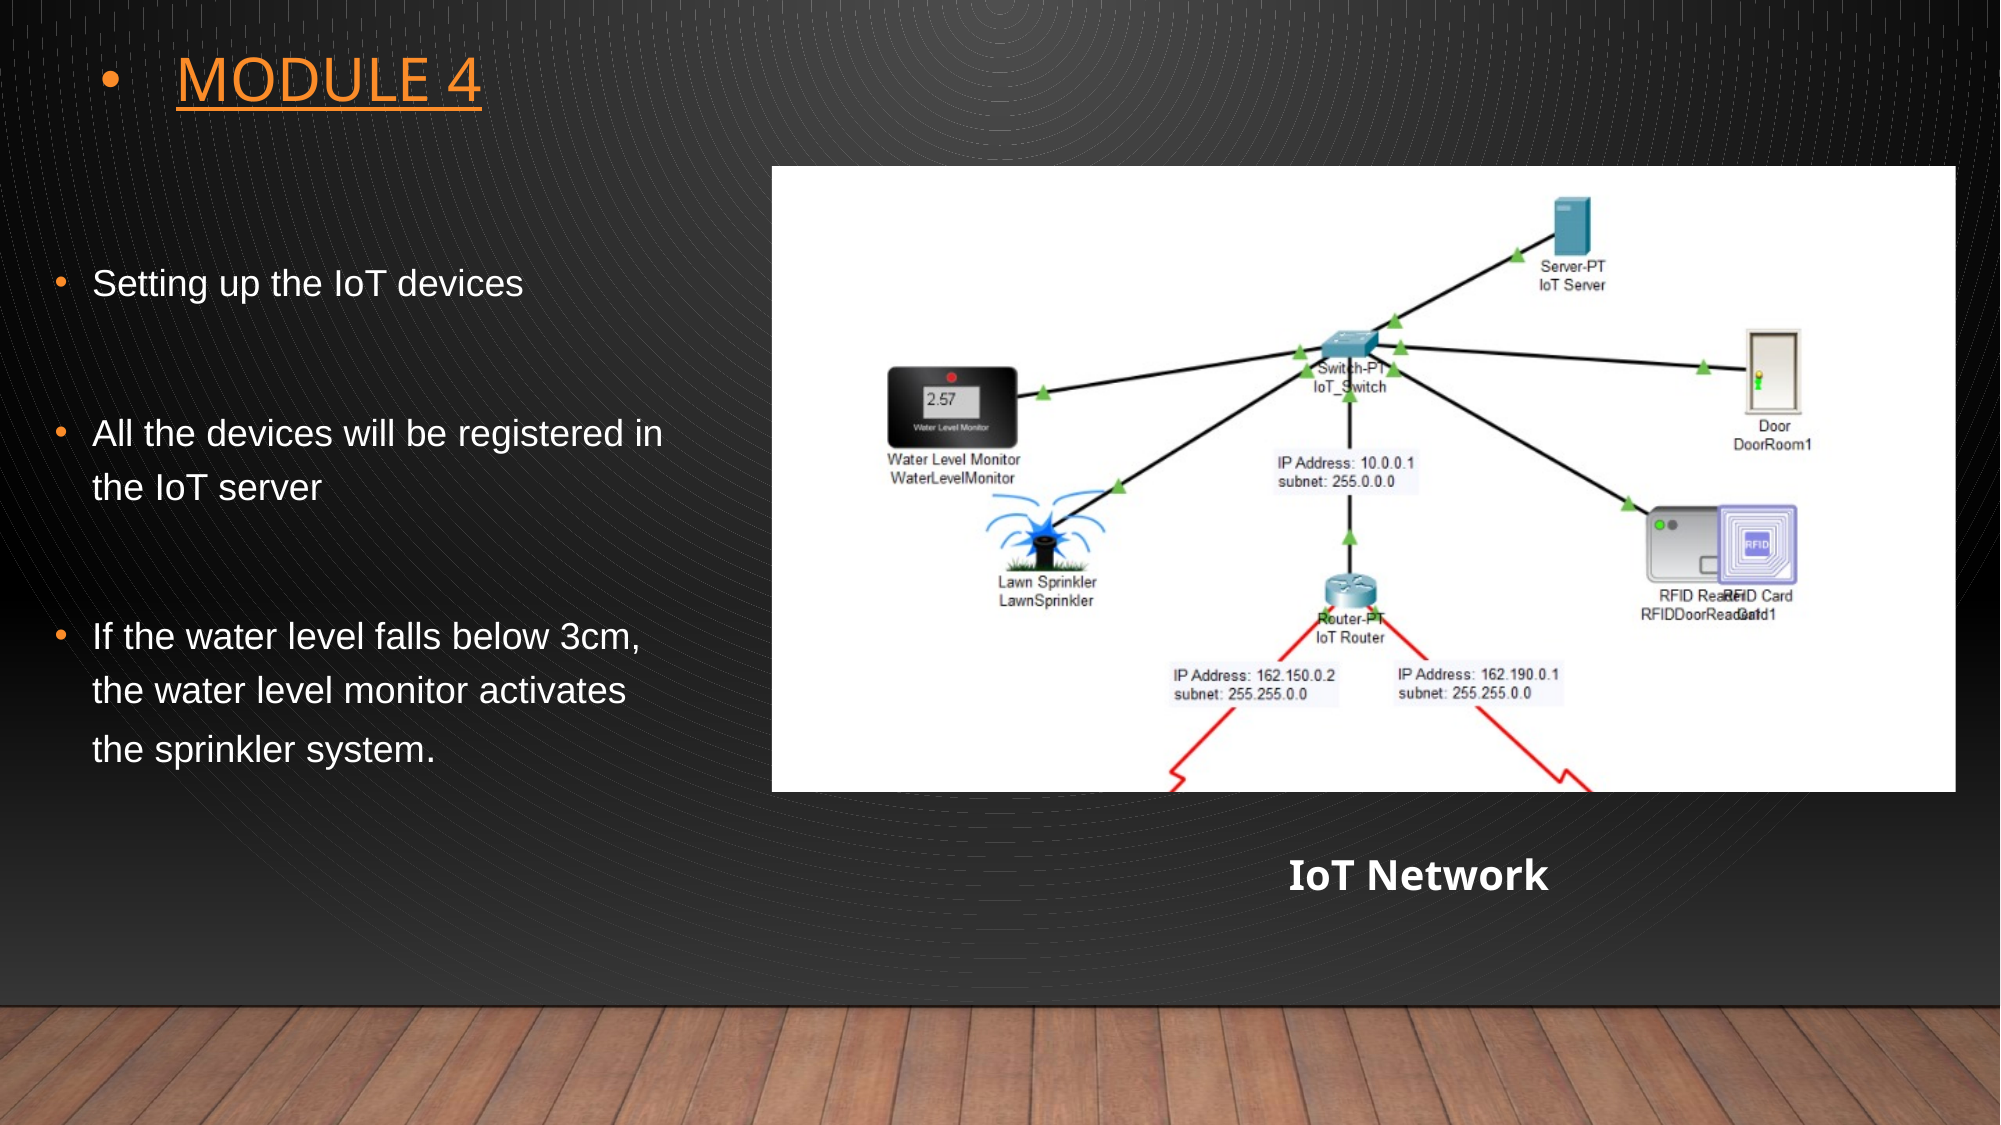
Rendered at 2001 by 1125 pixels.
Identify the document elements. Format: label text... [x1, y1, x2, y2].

picture [771, 165, 1956, 792]
picture [0, 1005, 2000, 1125]
list Setting up the IoT devices All the devices will be registered in the IoT server If the water level falls below 3cm, the water level monitor activates the sprinkler system. [39, 242, 699, 842]
text_box IoT Network [1274, 841, 1610, 906]
title Module 4 [0, 32, 621, 132]
